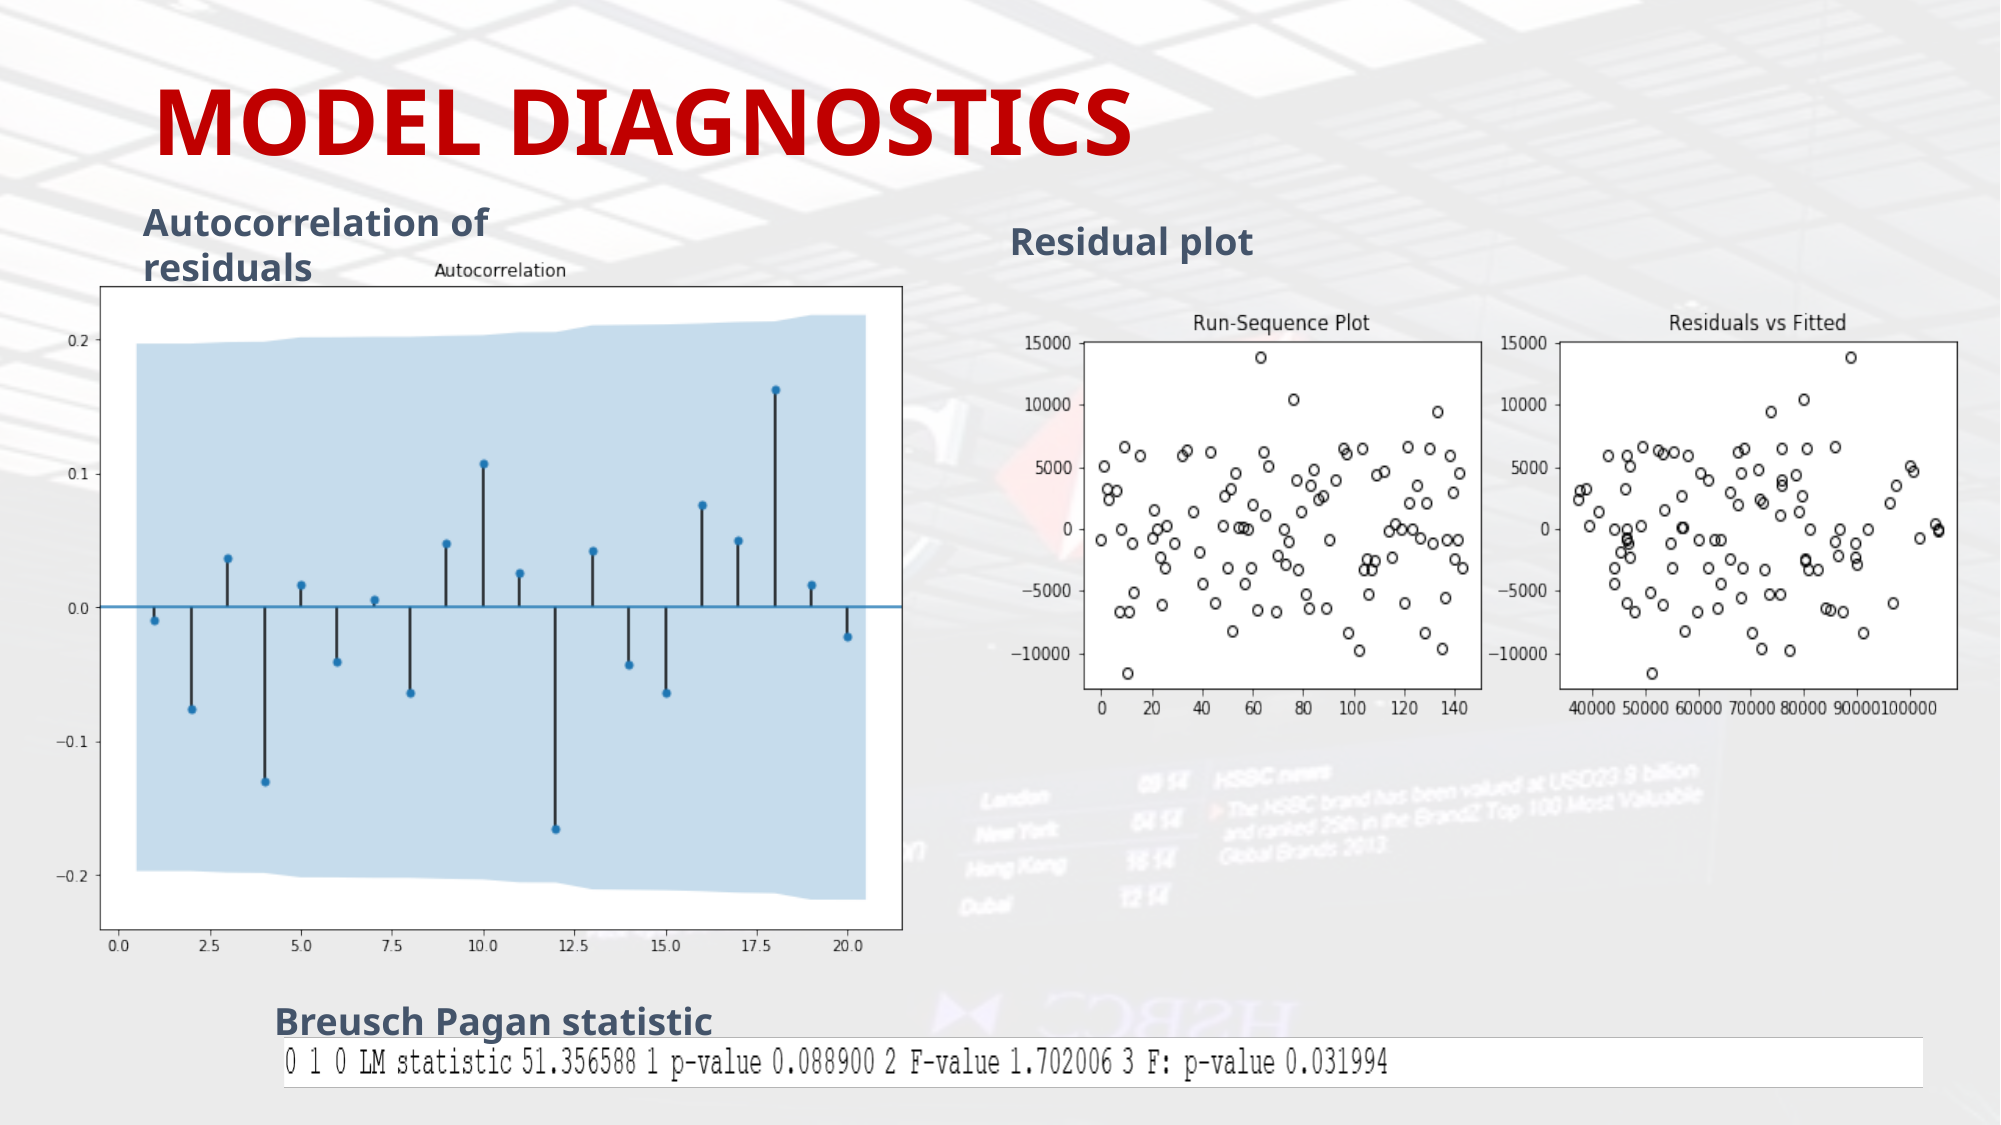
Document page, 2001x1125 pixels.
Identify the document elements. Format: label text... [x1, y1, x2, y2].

picture [271, 1024, 1923, 1114]
text_box Autocorrelation of residuals [128, 191, 677, 252]
text_box Residual plot [994, 210, 1967, 271]
picture [999, 301, 1968, 732]
title MODEL DIAGNOSTICS [137, 59, 1863, 192]
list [44, 252, 912, 965]
text_box Breusch Pagan statistic [259, 990, 888, 1051]
